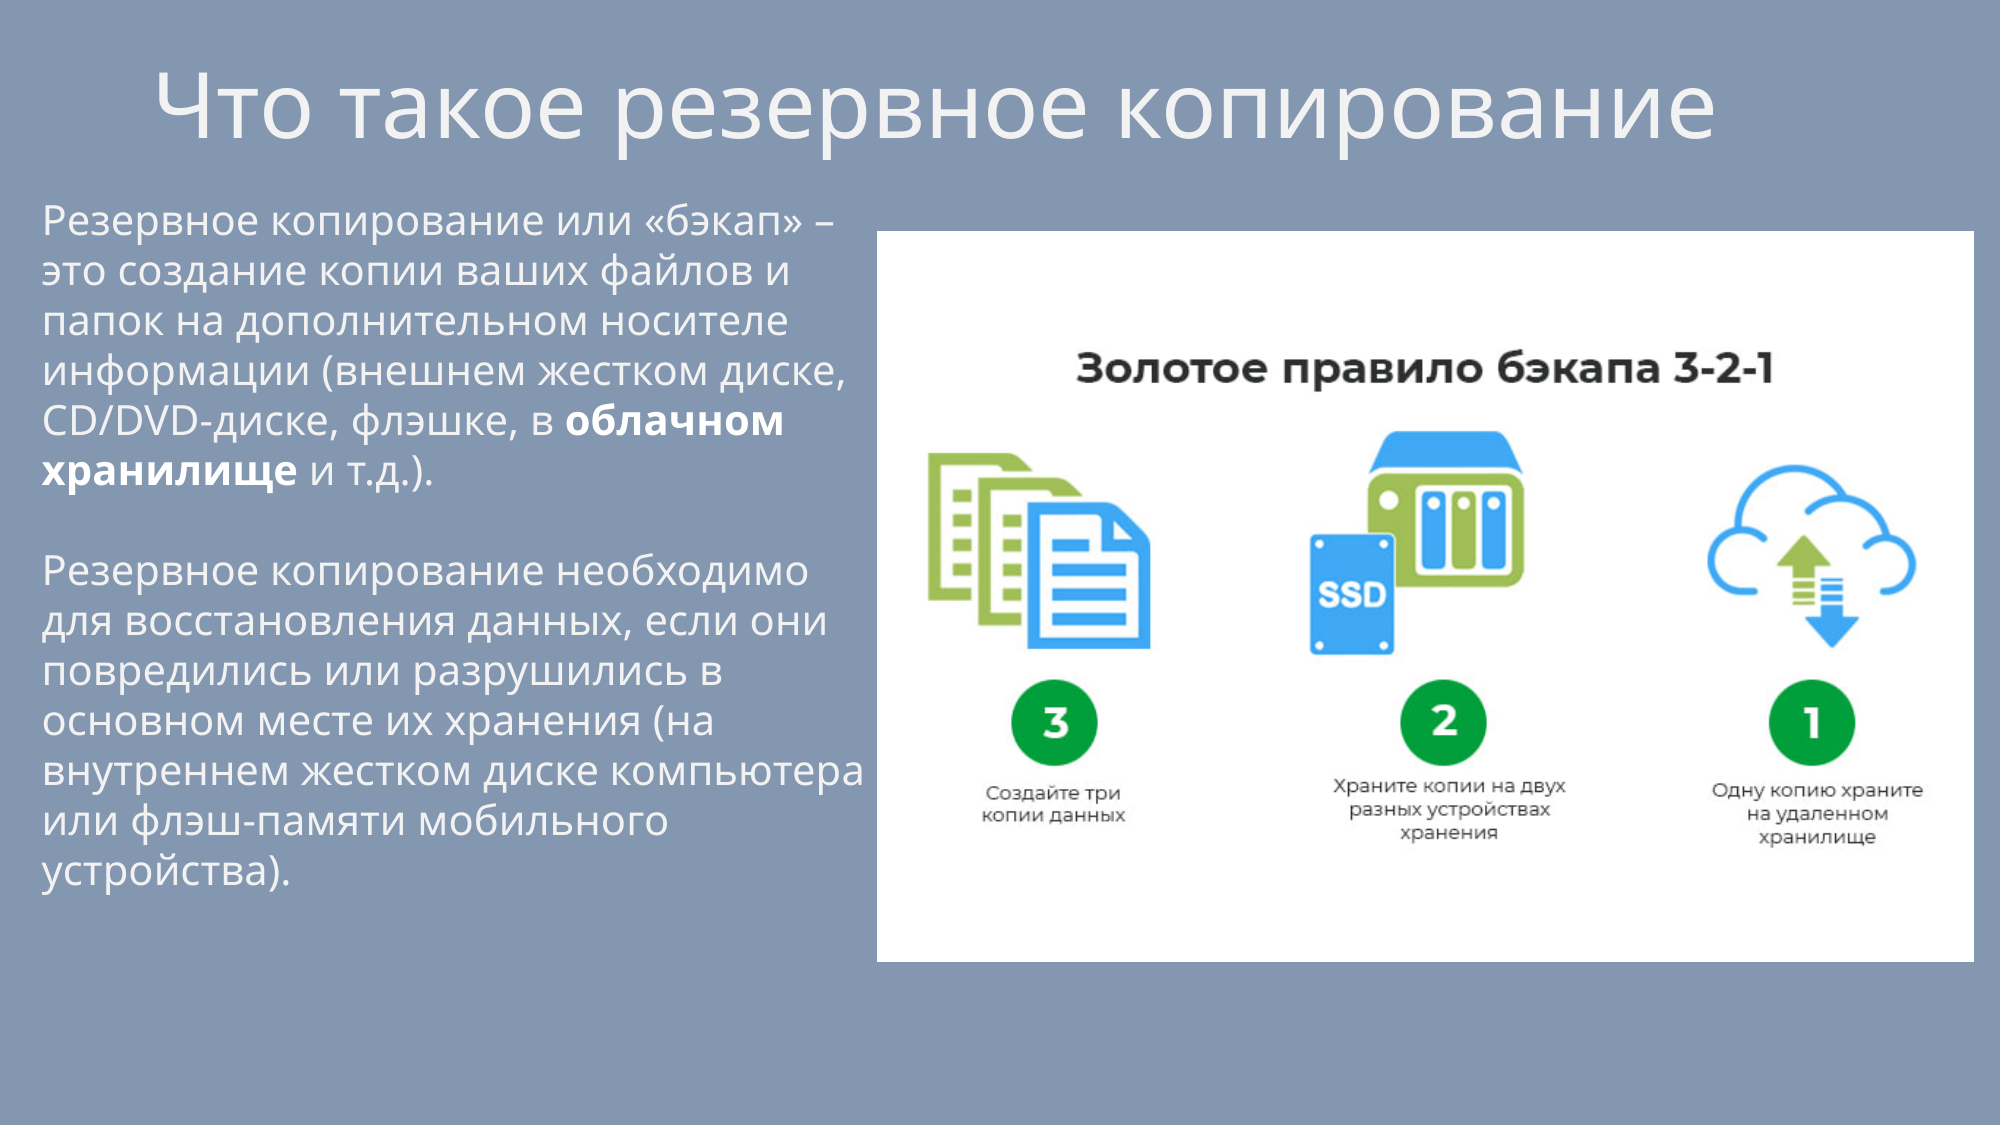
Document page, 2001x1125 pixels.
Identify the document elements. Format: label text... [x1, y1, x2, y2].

text_box Резервное копирование или «бэкап» – это создание копии ваших файлов и папок на дополнительном носителе информации (внешнем жестком диске, CD/DVD-диске, флэшке, в облачном хранилище и т.д.). Резервное копирование необходимо для восстановления данных, если они повредились или разрушились в основном месте их хранения (на внутреннем жестком диске компьютера или флэш-памяти мобильного устройства). [26, 186, 895, 902]
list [877, 231, 1974, 962]
title Что такое резервное копирование [137, 0, 1863, 218]
